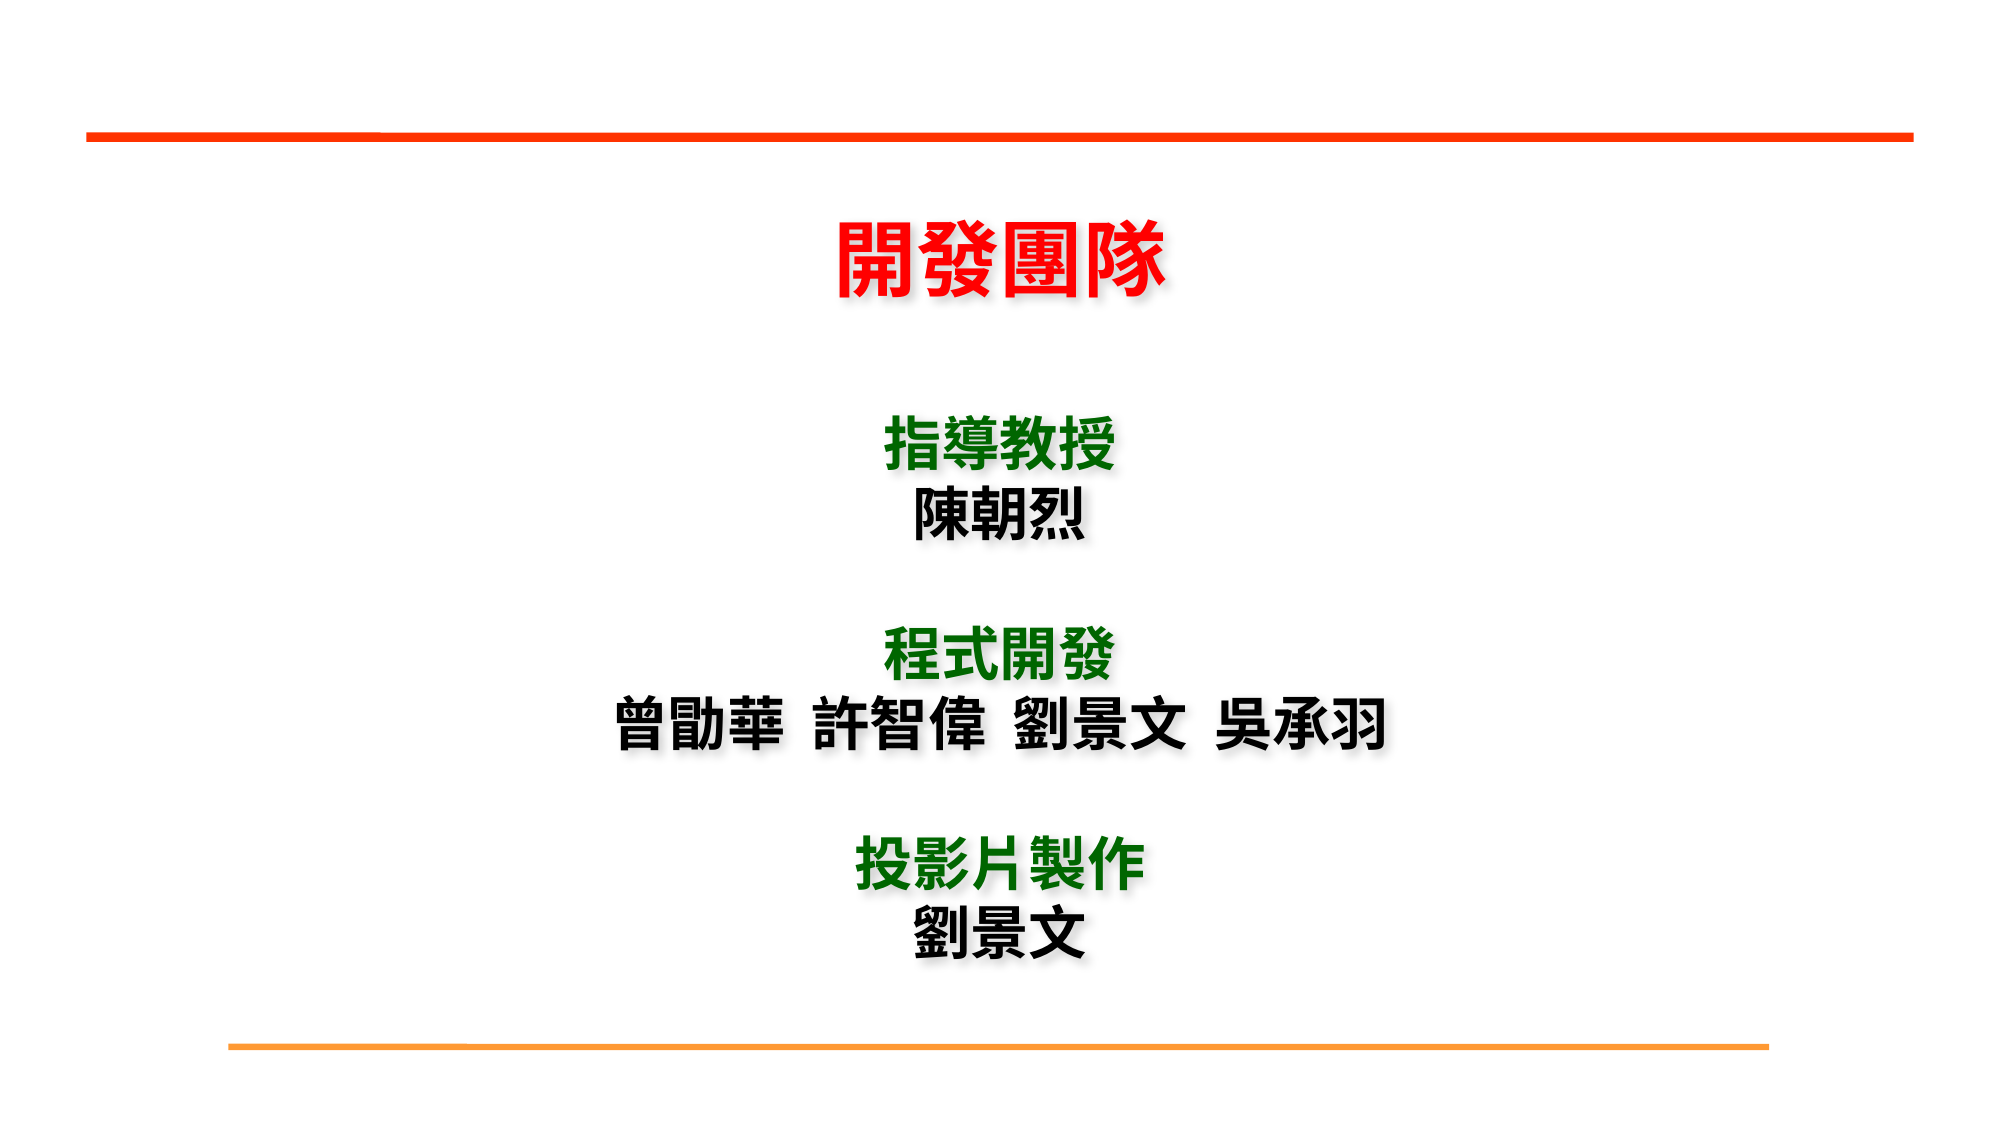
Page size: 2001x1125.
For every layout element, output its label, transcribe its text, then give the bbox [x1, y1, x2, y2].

list 開發團隊 指導教授 陳朝烈 程式開發 曾勖華 許智偉 劉景文 吳承羽 投影片製作 劉景文 [99, 199, 1900, 1073]
